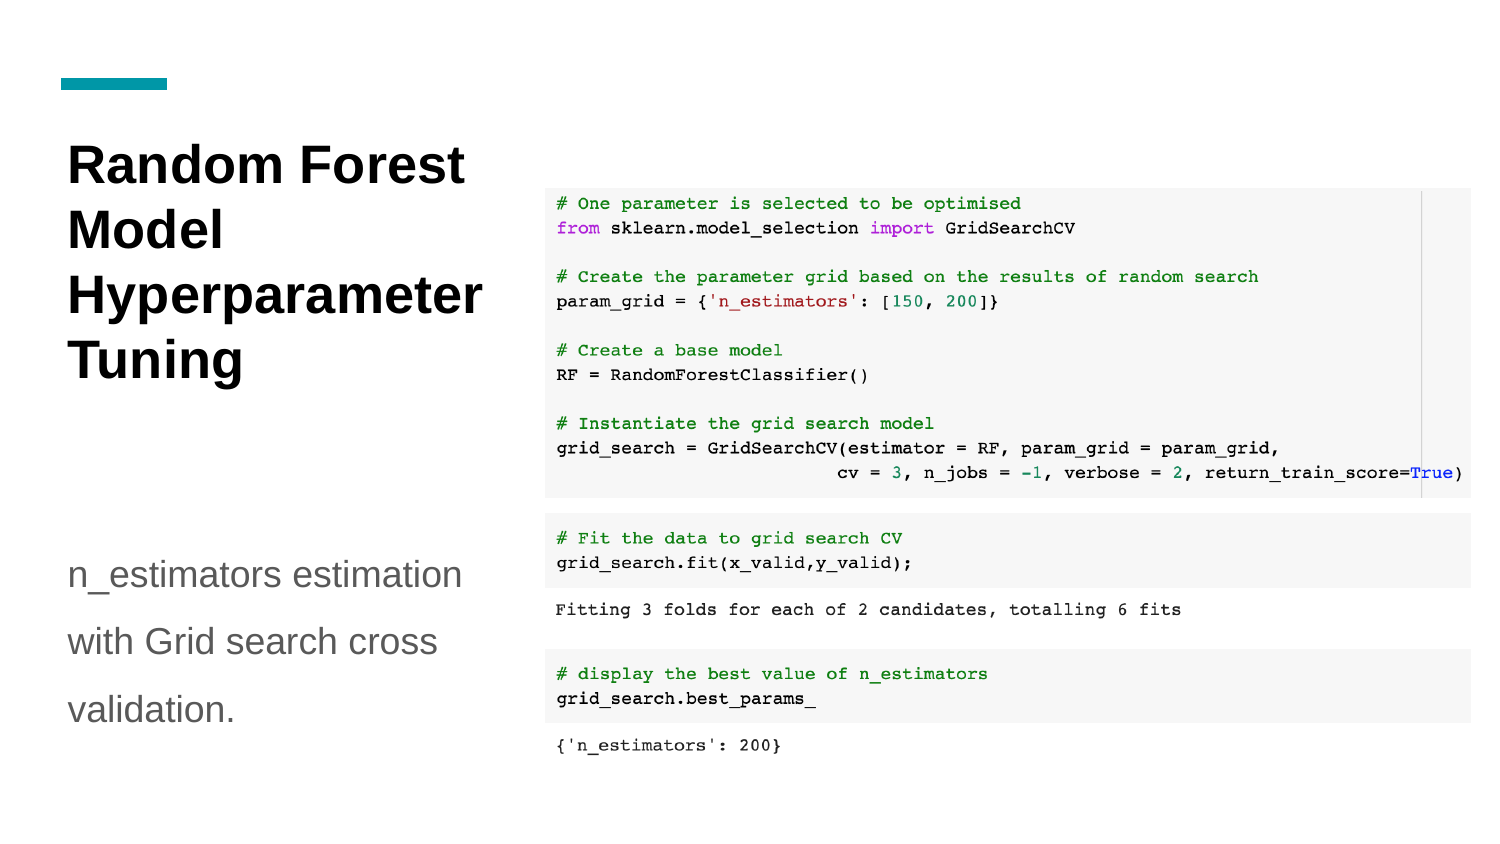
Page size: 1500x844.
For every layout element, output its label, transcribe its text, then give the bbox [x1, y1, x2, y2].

list n_estimators estimation with Grid search cross validation. [52, 512, 548, 844]
title Random Forest Model Hyperparameter Tuning [52, 113, 517, 512]
picture [545, 188, 1472, 766]
